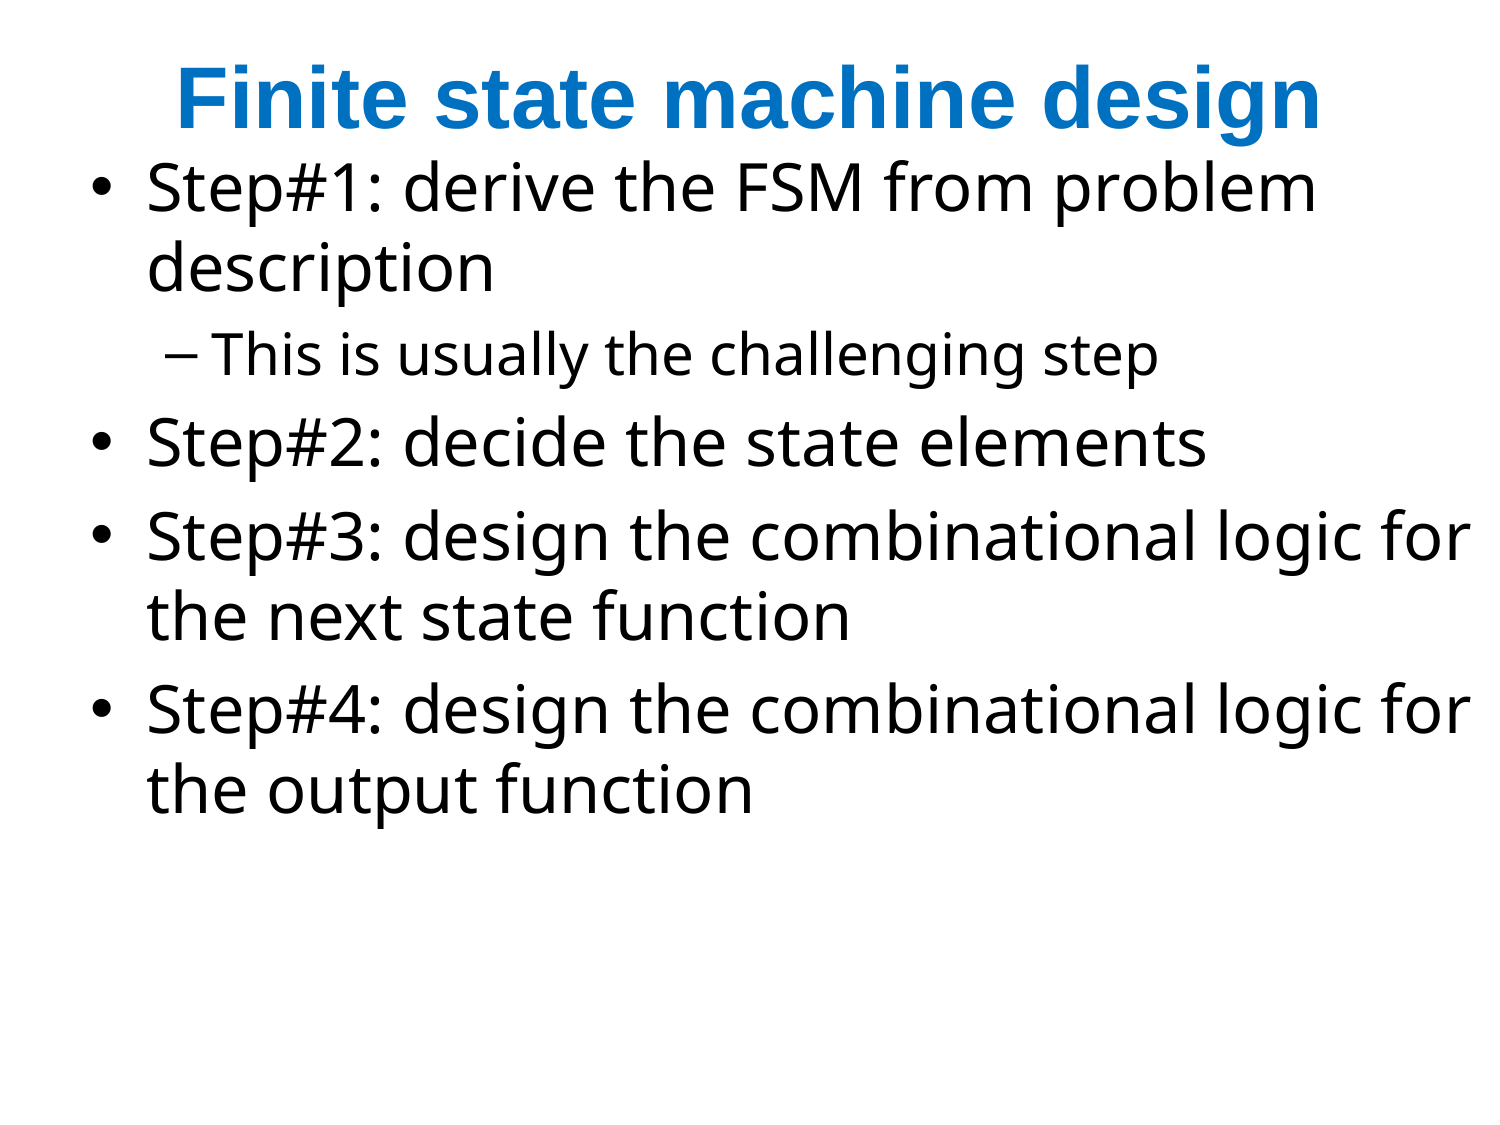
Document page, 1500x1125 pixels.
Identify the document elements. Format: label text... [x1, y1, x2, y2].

list Step#1: derive the FSM from problem description This is usually the challenging step Step#2: decide the state elements Step#3: design the combinational logic for the next state function Step#4: design the combinational logic for the output function [75, 137, 1500, 1125]
title Finite state machine design [0, 0, 1500, 188]
